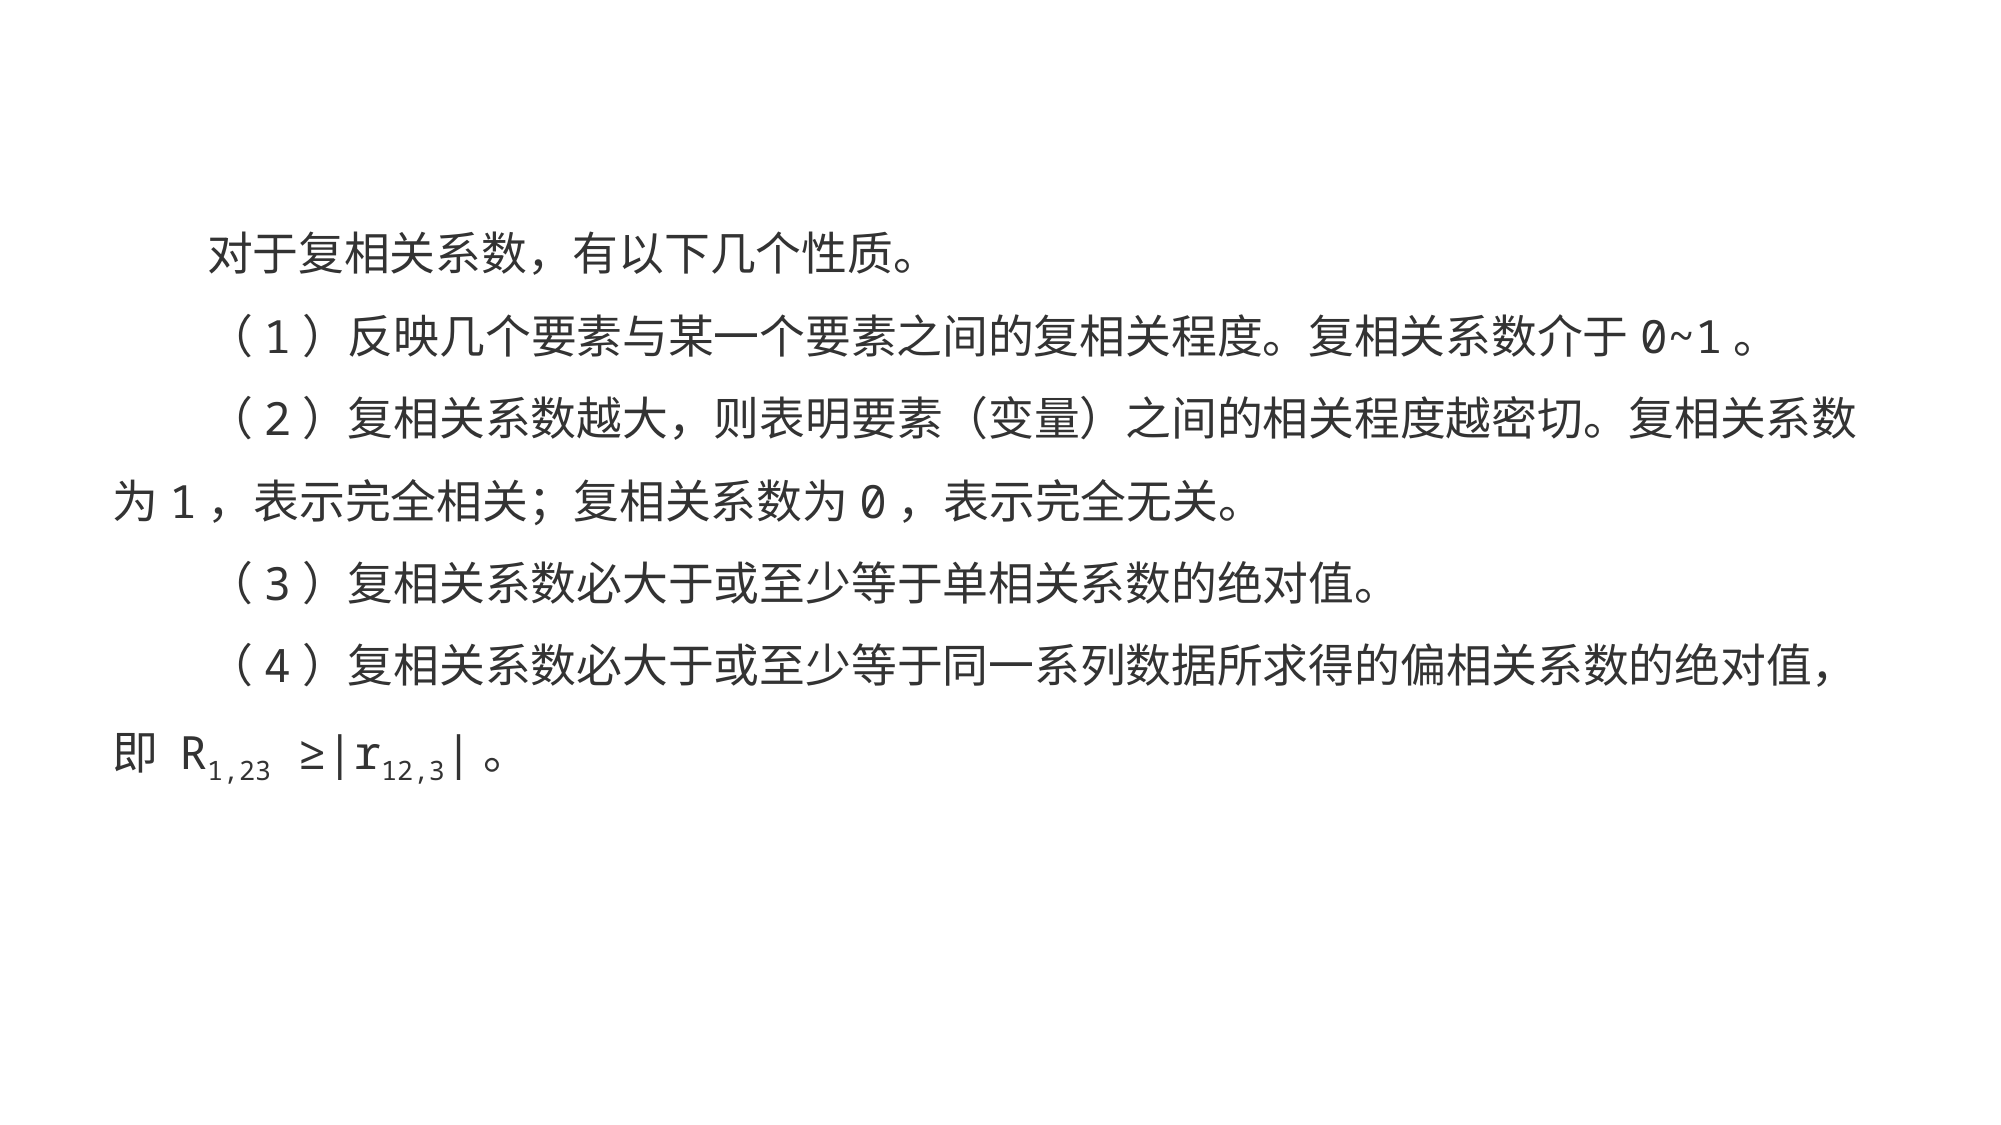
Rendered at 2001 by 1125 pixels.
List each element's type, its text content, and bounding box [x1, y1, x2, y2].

text_box 对于复相关系数，有以下几个性质。 （1）反映几个要素与某一个要素之间的复相关程度。复相关系数介于0~1。 （2）复相关系数越大，则表明要素（变量）之间的相关程度越密切。复相关系数为1，表示完全相关；复相关系数为0，表示完全无关。 （3）复相关系数必大于或至少等于单相关系数的绝对值。 （4）复相关系数必大于或至少等于同一系列数据所求得的偏相关系数的绝对值，即 R1,23 ≥|r12,3|。 [97, 190, 1903, 794]
